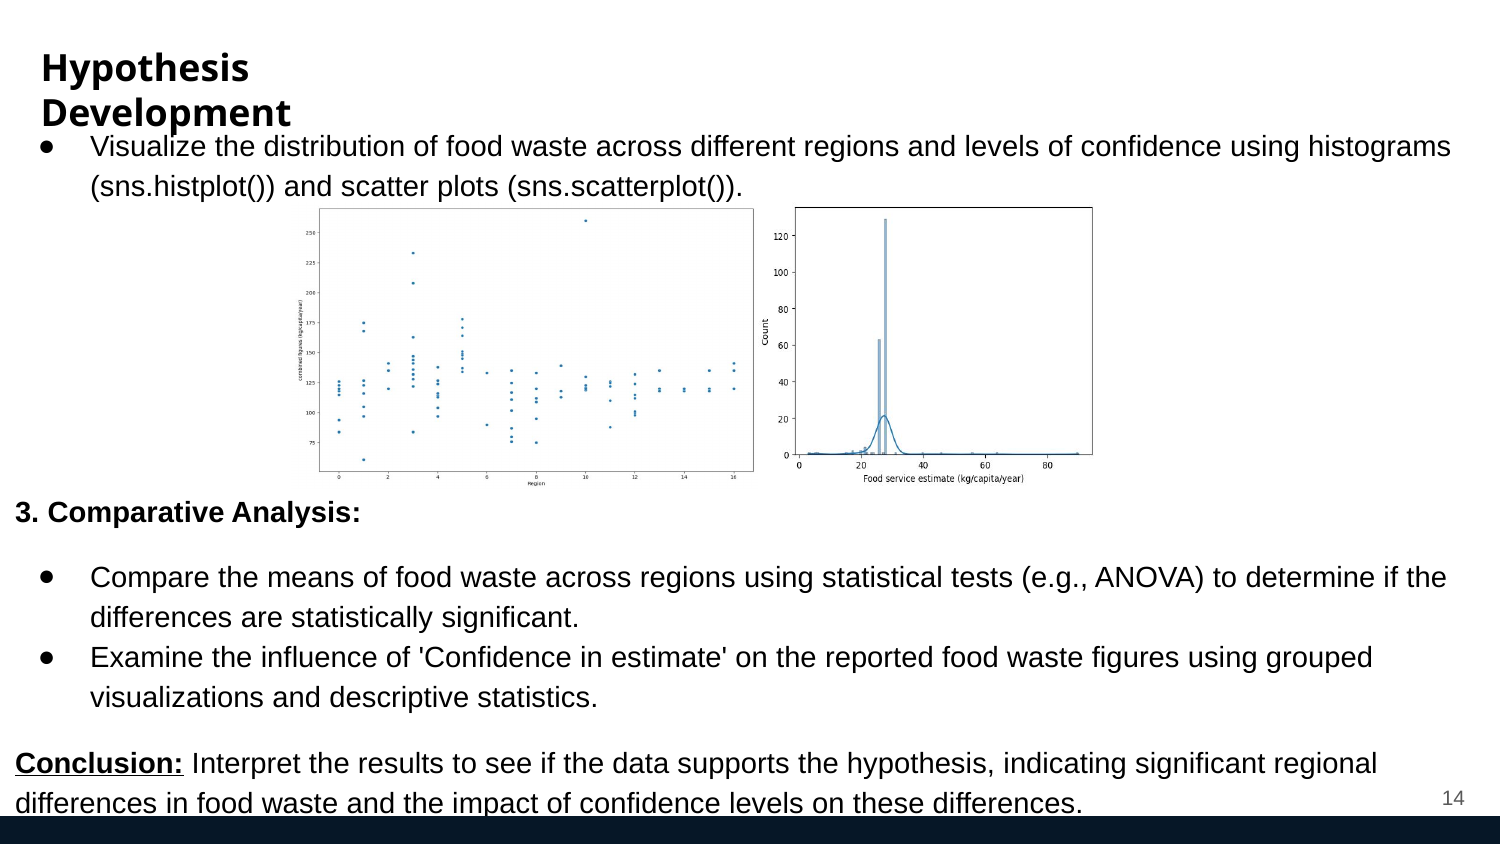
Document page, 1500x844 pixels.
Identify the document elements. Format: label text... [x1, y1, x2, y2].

text_box Visualize the distribution of food waste across different regions and levels of confidence using histograms (sns.histplot()) and scatter plots (sns.scatterplot()). 3. Comparative Analysis: Compare the means of food waste across regions using statistical tests (e.g., ANOVA) to determine if the differences are statistically significant. Examine the influence of 'Confidence in estimate' on the reported food waste figures using grouped visualizations and descriptive statistics. Conclusion: Interpret the results to see if the data supports the hypothesis, indicating significant regional differences in food waste and the impact of confidence levels on these differences. [0, 107, 1500, 816]
slide_number ‹#› [1389, 764, 1480, 830]
text_box Hypothesis Development [25, 29, 512, 107]
text_box [0, 816, 1500, 844]
picture [291, 202, 1097, 489]
